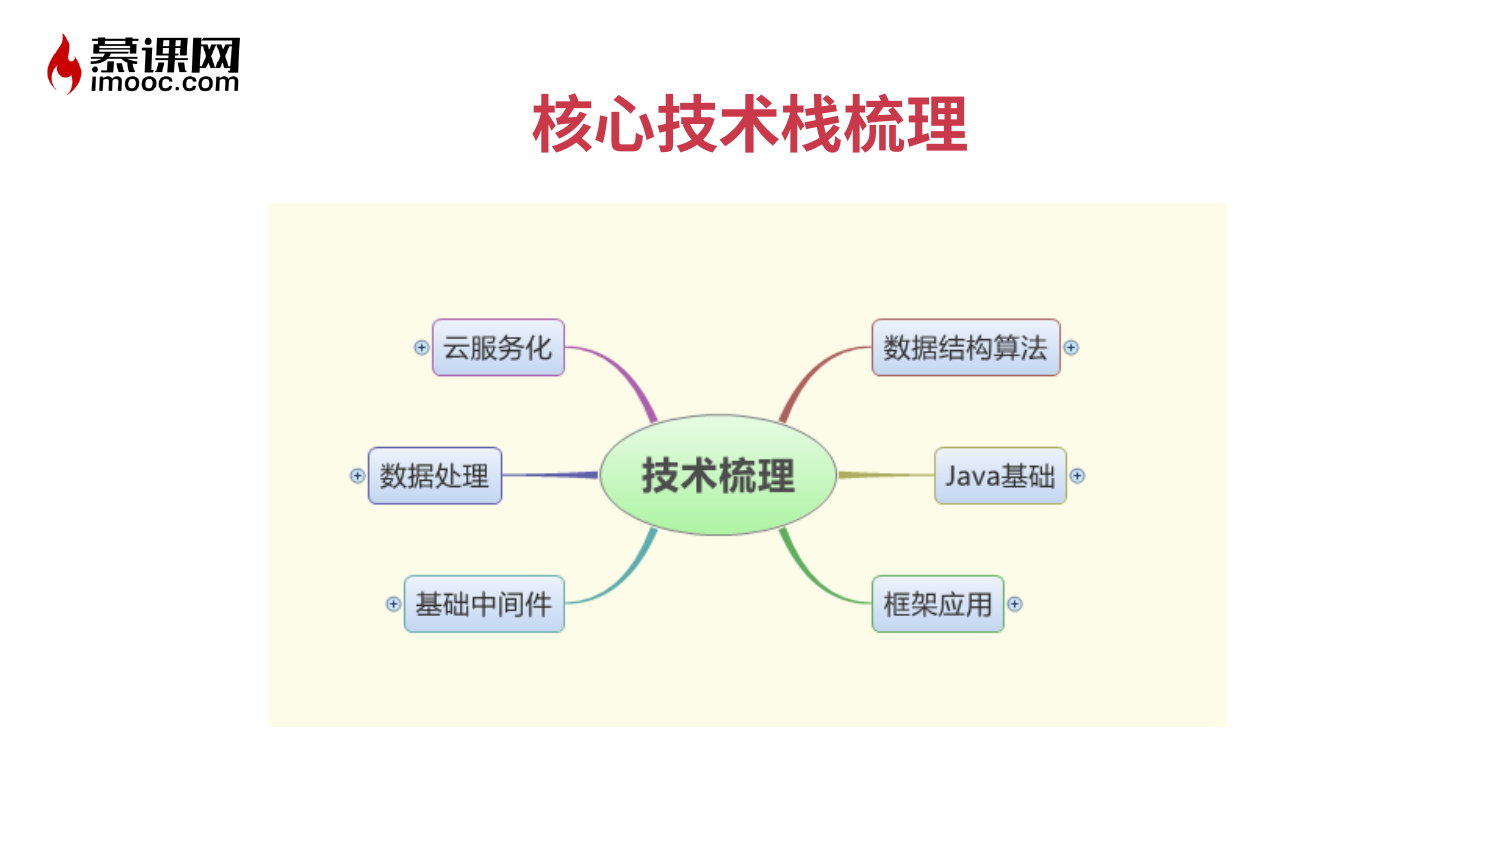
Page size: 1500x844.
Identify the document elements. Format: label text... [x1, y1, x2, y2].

text_box 核心技术栈梳理 [516, 77, 984, 168]
picture [268, 203, 1227, 727]
picture [17, 1, 269, 127]
